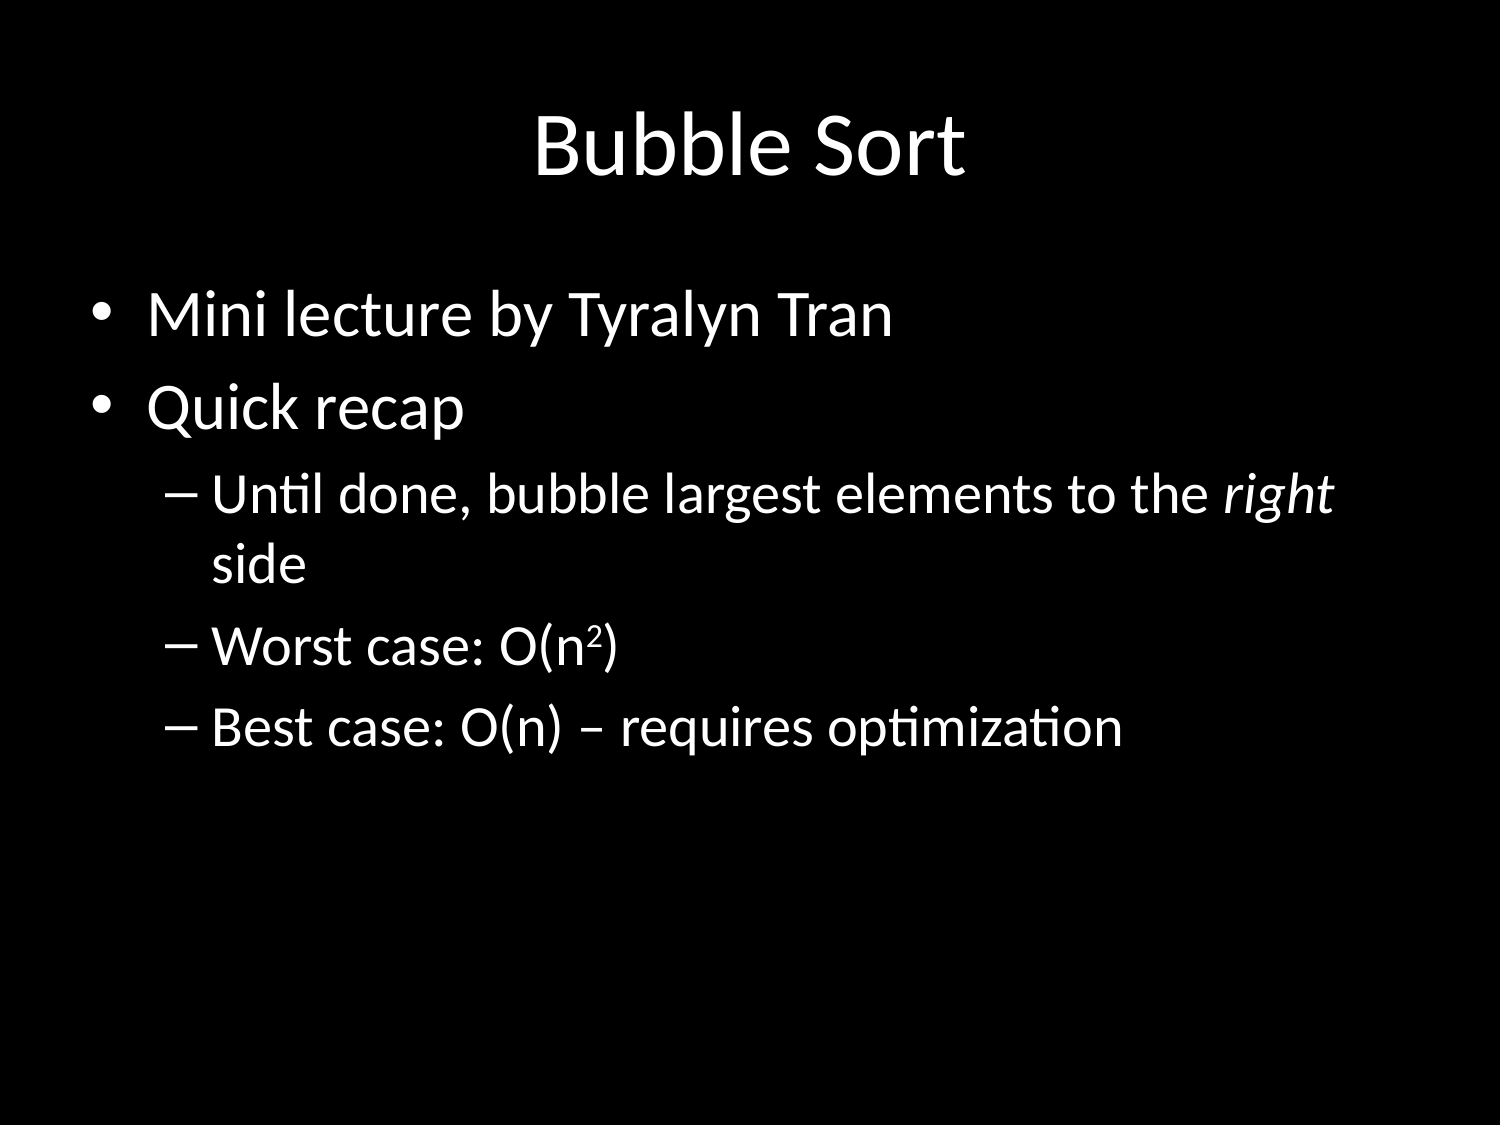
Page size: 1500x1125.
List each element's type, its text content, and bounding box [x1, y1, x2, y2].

title Bubble Sort [75, 45, 1425, 233]
list Mini lecture by Tyralyn Tran Quick recap Until done, bubble largest elements to the right side Worst case: O(n2) Best case: O(n) – requires optimization [75, 262, 1425, 1005]
